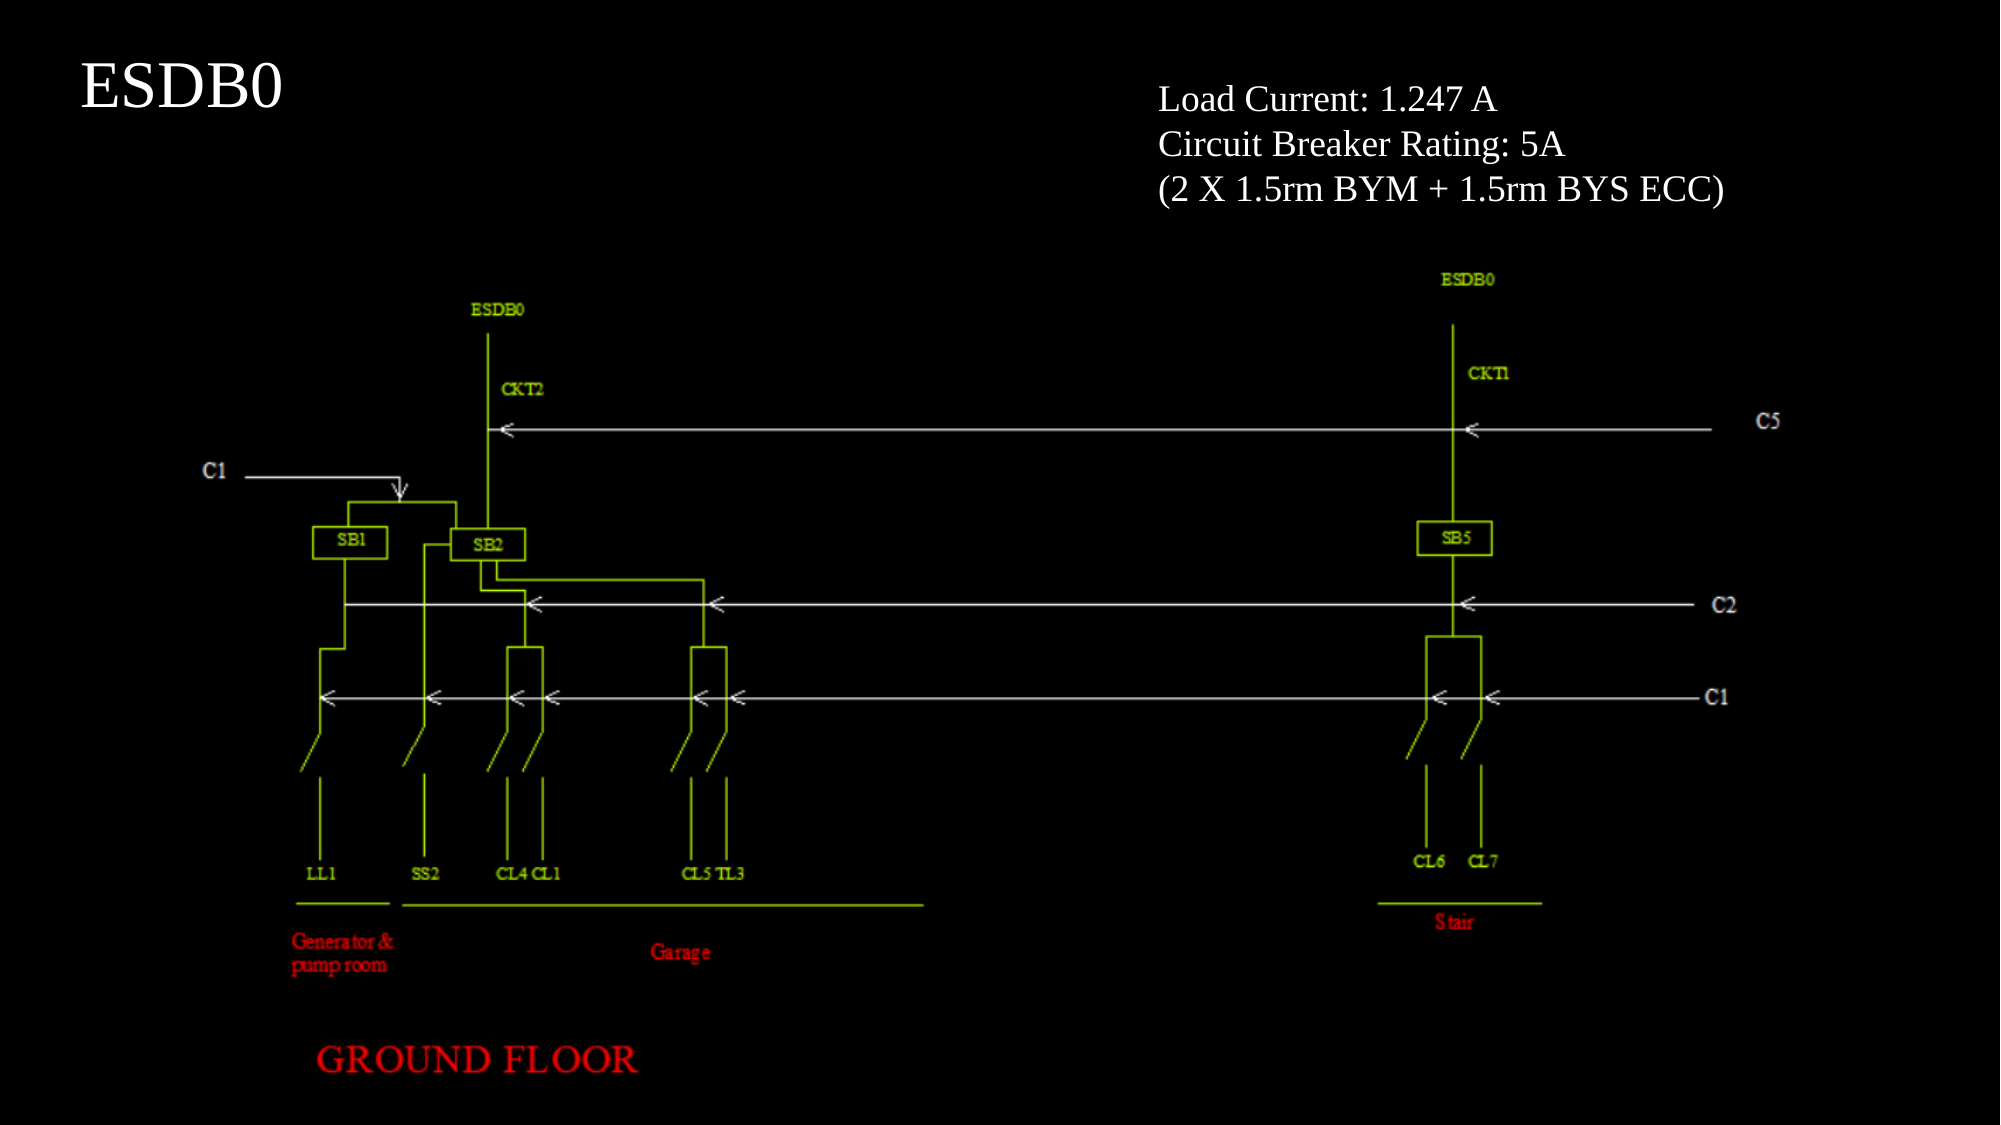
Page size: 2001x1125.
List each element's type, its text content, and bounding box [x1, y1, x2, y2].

text_box Load Current: 1.247 A Circuit Breaker Rating: 5A (2 X 1.5rm BYM + 1.5rm BYS ECC) [1143, 67, 1741, 217]
picture [97, 228, 1870, 1125]
text_box ESDB0 [65, 33, 300, 129]
